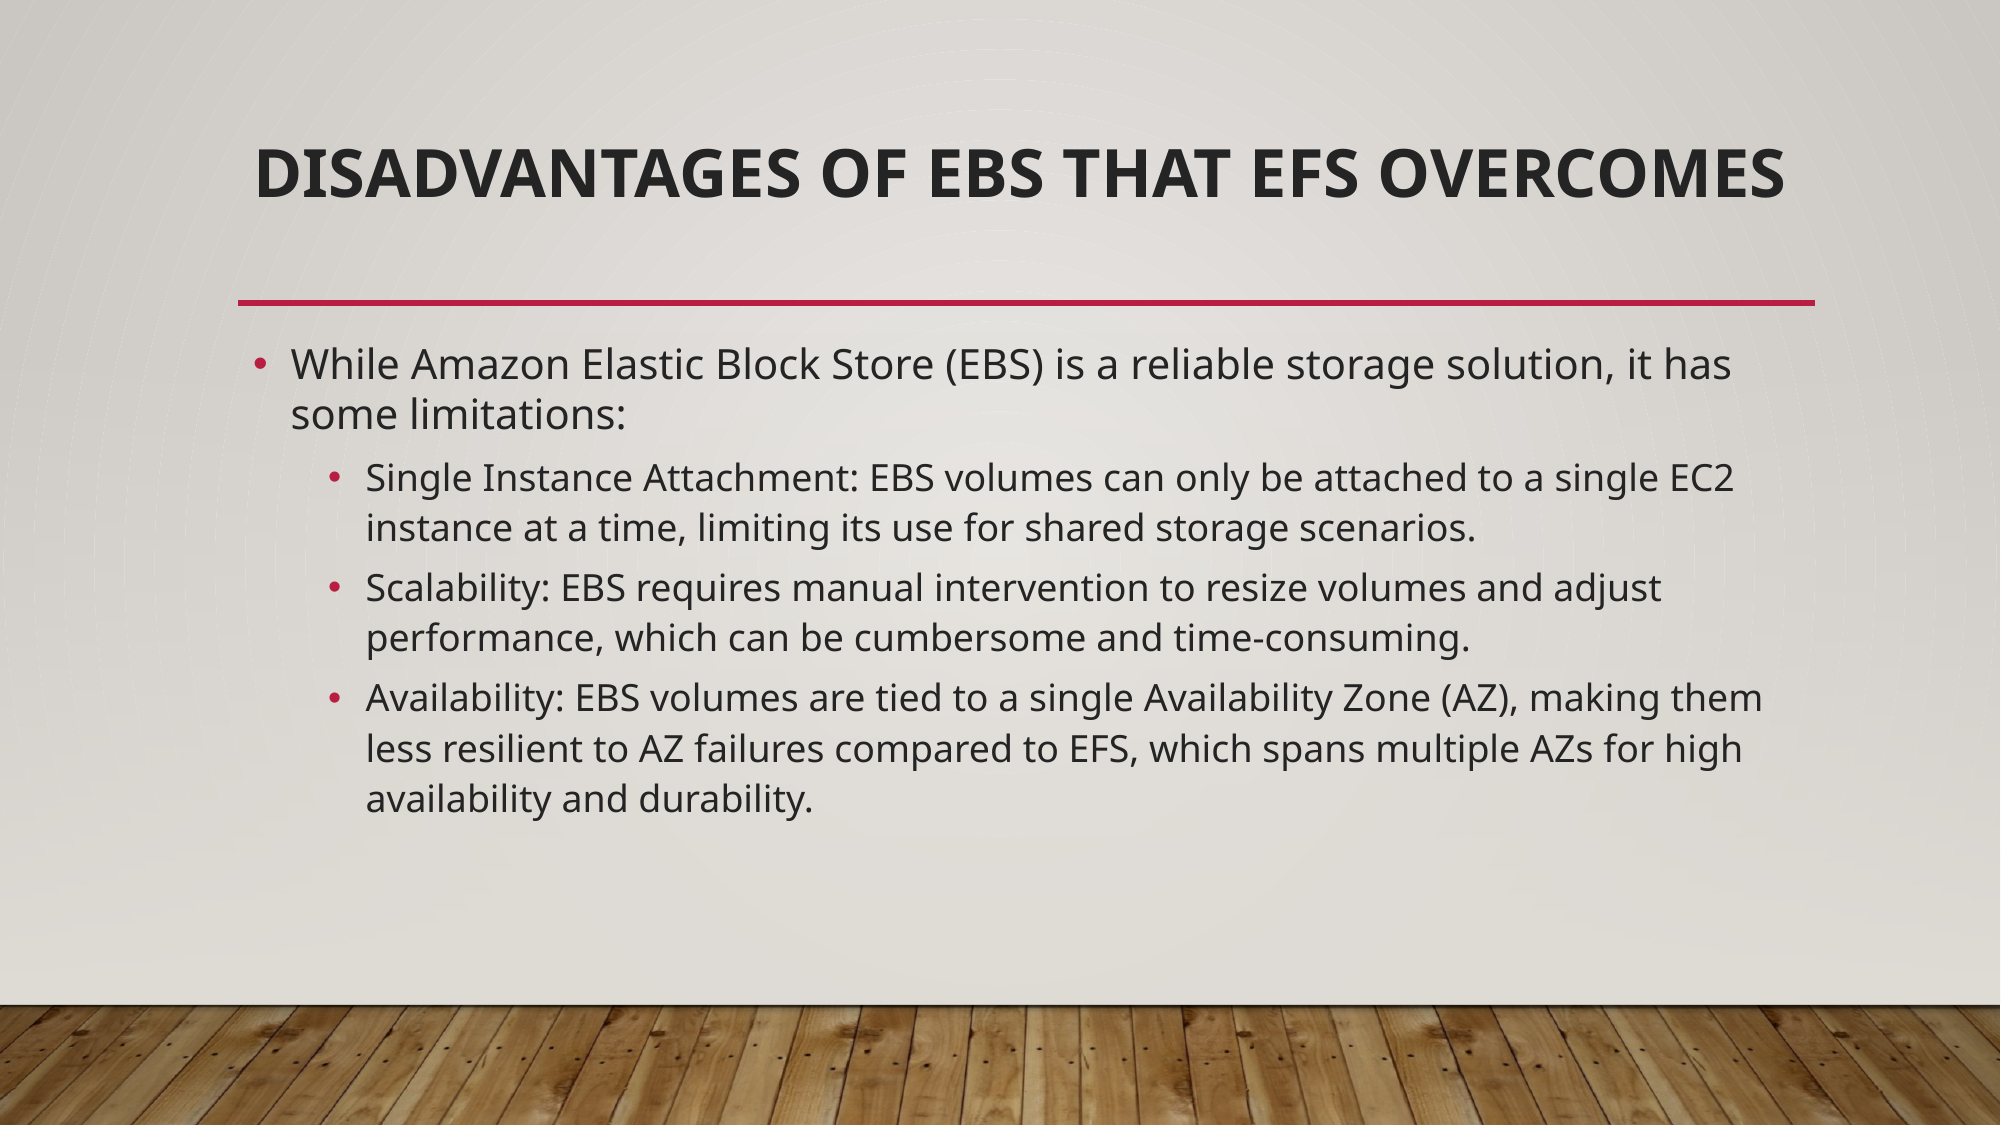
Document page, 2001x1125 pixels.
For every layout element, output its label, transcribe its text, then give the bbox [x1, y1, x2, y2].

list While Amazon Elastic Block Store (EBS) is a reliable storage solution, it has some limitations: Single Instance Attachment: EBS volumes can only be attached to a single EC2 instance at a time, limiting its use for shared storage scenarios. Scalability: EBS requires manual intervention to resize volumes and adjust performance, which can be cumbersome and time-consuming. Availability: EBS volumes are tied to a single Availability Zone (AZ), making them less resilient to AZ failures compared to EFS, which spans multiple AZs for high availability and durability. [238, 330, 1814, 897]
title Disadvantages of EBS that EFS Overcomes [238, 131, 1814, 305]
picture [0, 1005, 2000, 1125]
